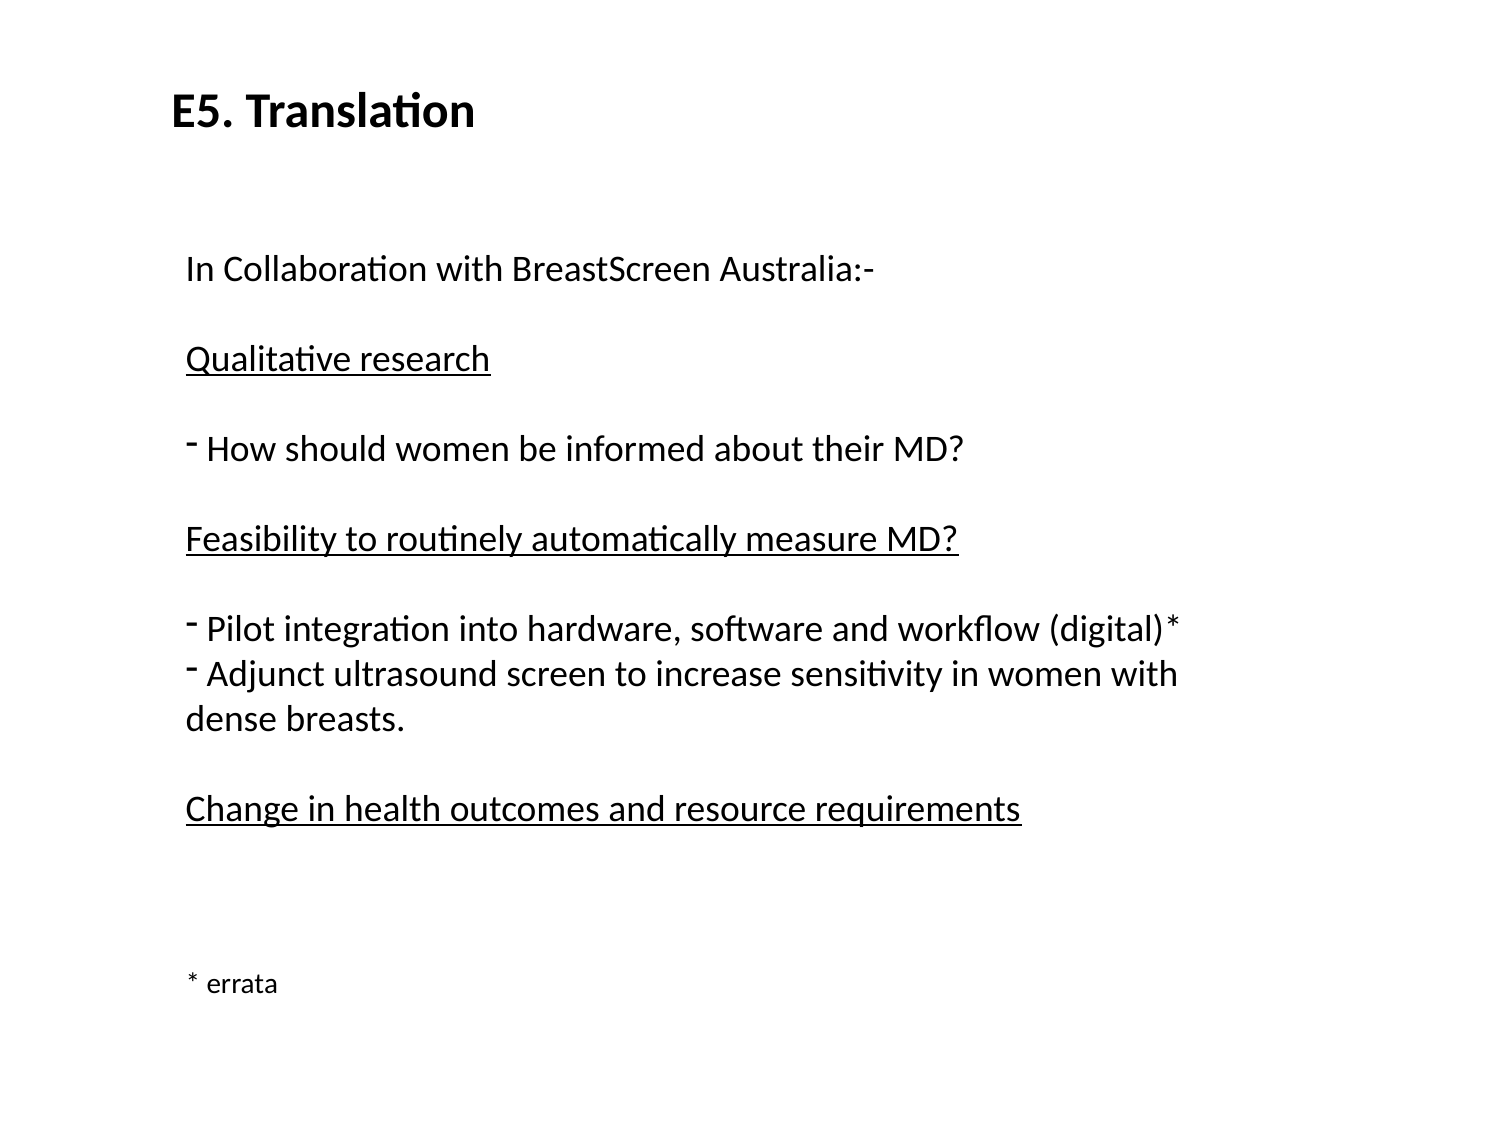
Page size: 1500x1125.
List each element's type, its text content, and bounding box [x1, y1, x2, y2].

text_box E5. Translation [156, 69, 491, 235]
text_box In Collaboration with BreastScreen Australia:- Qualitative research How should women be informed about their MD? Feasibility to routinely automatically measure MD? Pilot integration into hardware, software and workflow (digital)* Adjunct ultrasound screen to increase sensitivity in women with dense breasts. Change in health outcomes and resource requirements * errata [170, 236, 1276, 1007]
